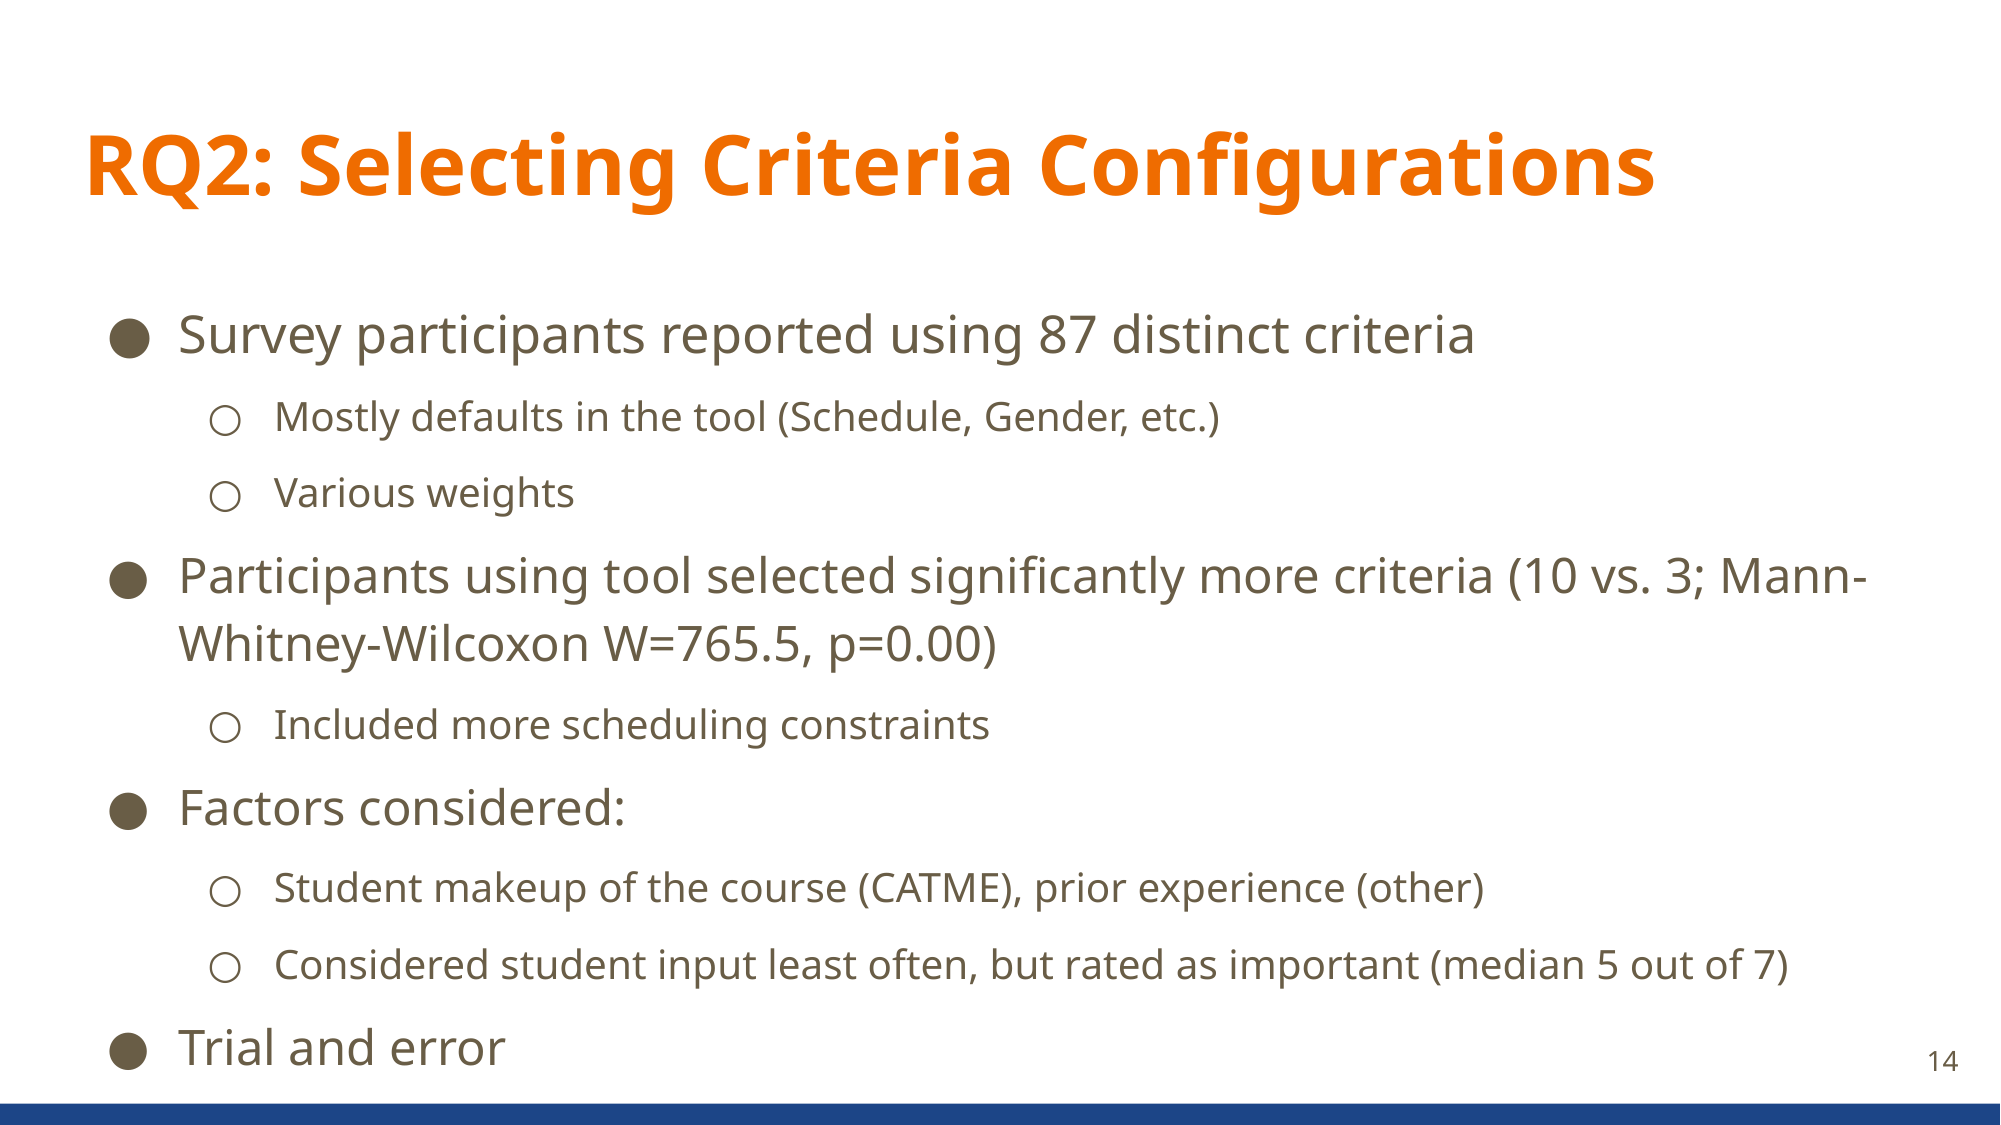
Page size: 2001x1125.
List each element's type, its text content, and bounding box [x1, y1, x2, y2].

title RQ2: Selecting Criteria Configurations [68, 97, 1932, 252]
list Survey participants reported using 87 distinct criteria Mostly defaults in the tool (Schedule, Gender, etc.) Various weights Participants using tool selected significantly more criteria (10 vs. 3; Mann-Whitney-Wilcoxon W=765.5, p=0.00) Included more scheduling constraints Factors considered: Student makeup of the course (CATME), prior experience (other) Considered student input least often, but rated as important (median 5 out of 7) Trial and error [68, 276, 1932, 1106]
slide_number 14 [1853, 1019, 1974, 1106]
